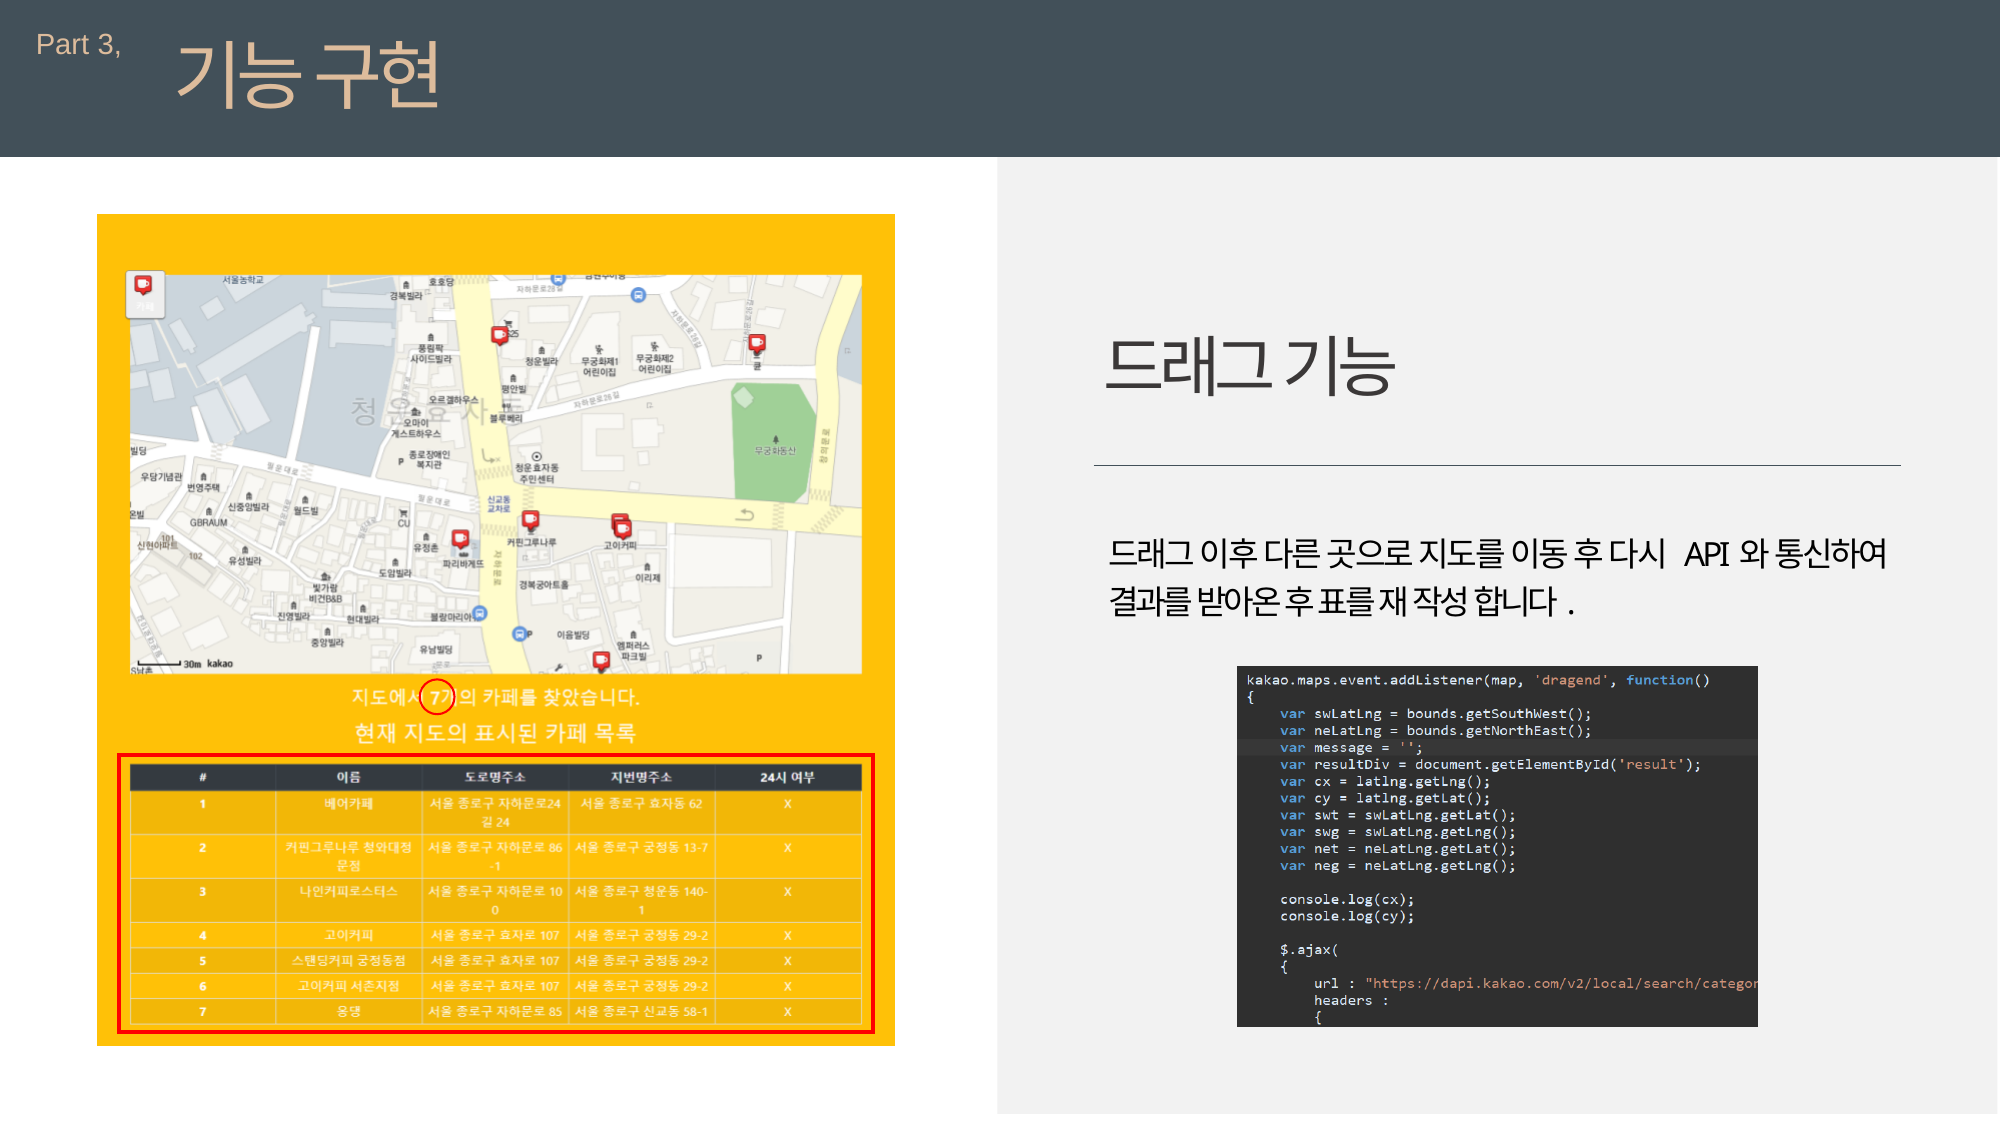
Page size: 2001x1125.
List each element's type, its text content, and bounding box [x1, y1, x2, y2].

picture [1237, 666, 1758, 1028]
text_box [0, 0, 2000, 157]
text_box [97, 214, 895, 1046]
text_box [996, 157, 1998, 1115]
text_box 드래그 이후 다른 곳으로 지도를 이동 후 다시 API와 통신하여 결과를 받아온 후 표를 재 작성 합니다. [1093, 517, 1902, 629]
text_box 드래그 기능 [1089, 316, 1414, 412]
